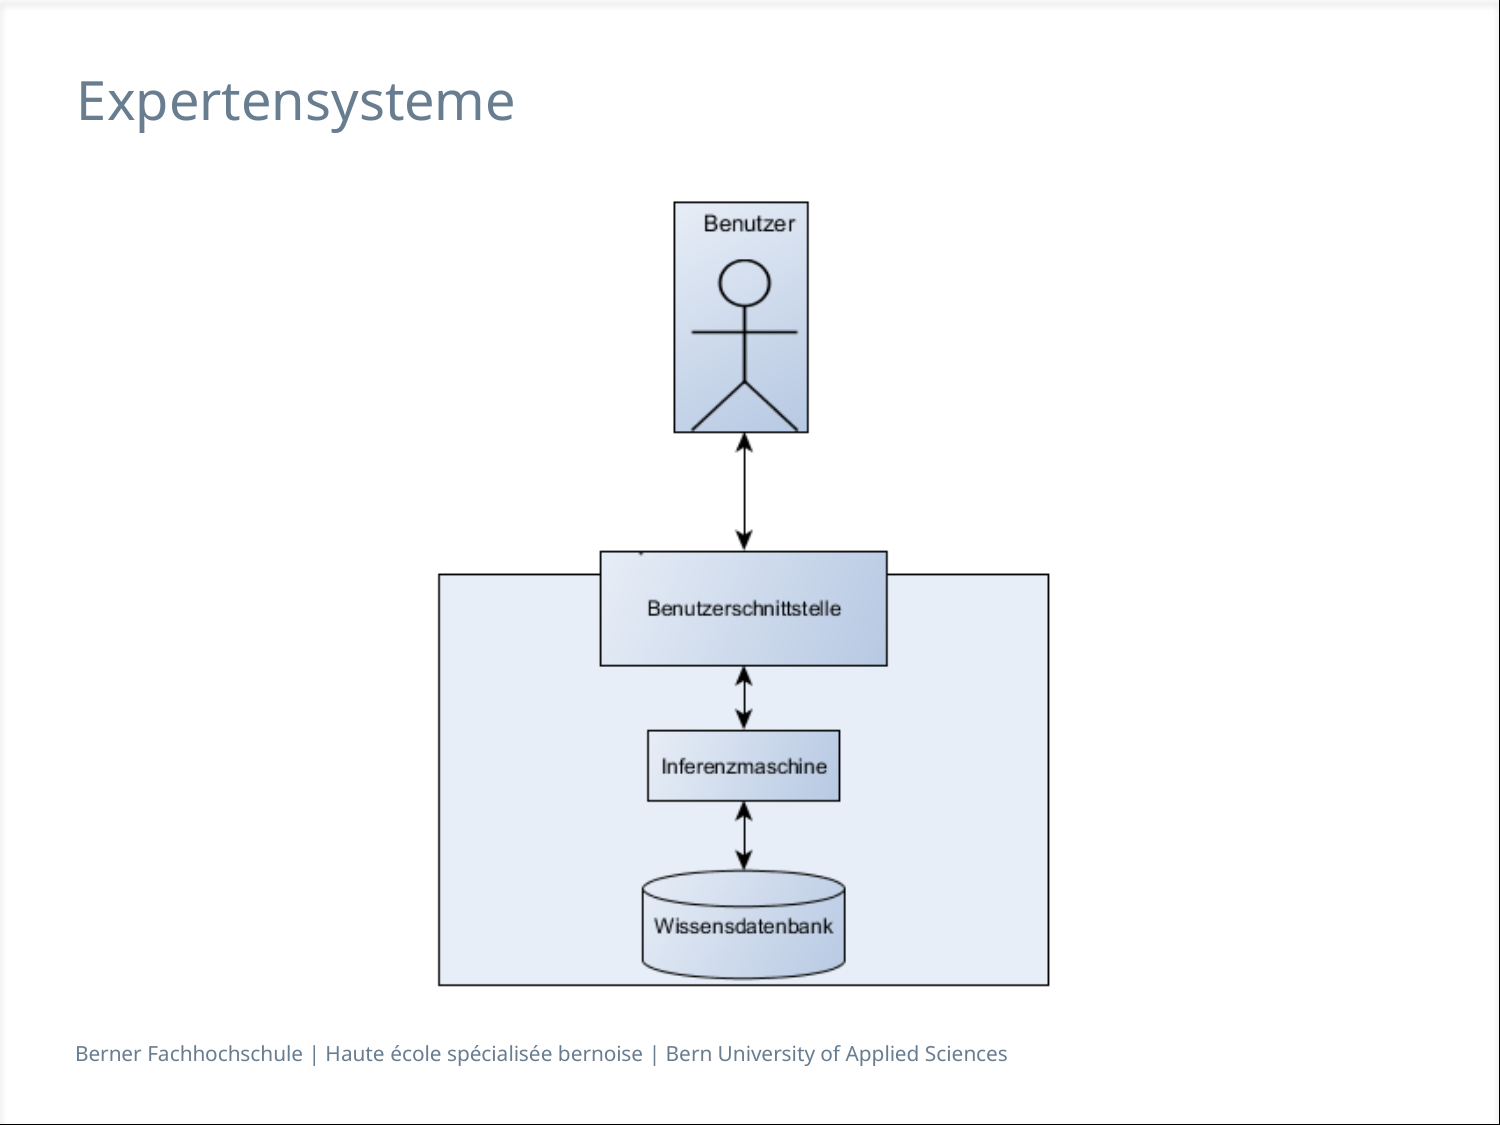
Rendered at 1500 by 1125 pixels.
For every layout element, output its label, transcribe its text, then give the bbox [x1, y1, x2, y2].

title Expertensysteme [76, 59, 1406, 148]
picture [420, 179, 1062, 1005]
